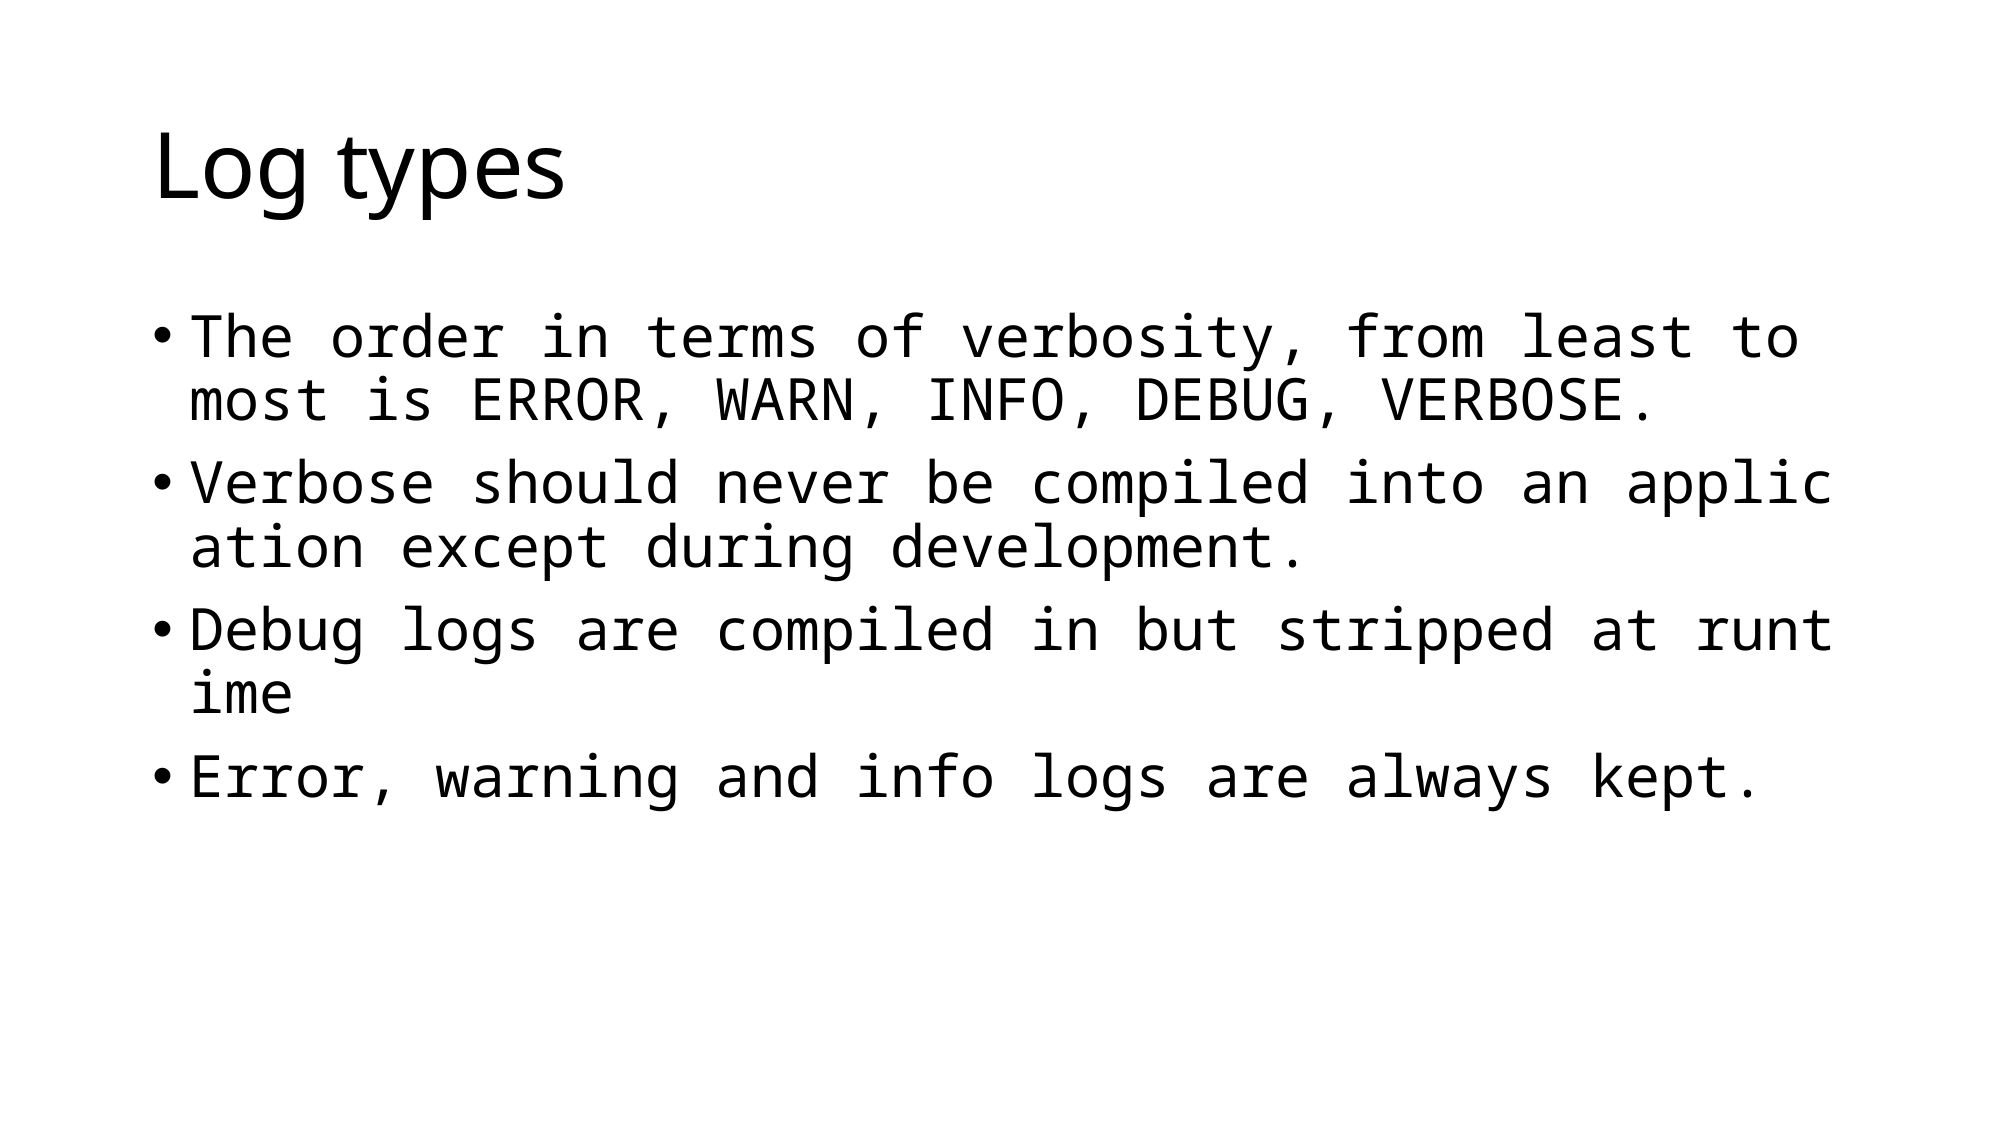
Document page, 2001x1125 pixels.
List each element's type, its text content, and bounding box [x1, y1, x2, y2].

list The order in terms of verbosity, from least to most is ERROR, WARN, INFO, DEBUG, VERBOSE. Verbose should never be compiled into an application except during development. Debug logs are compiled in but stripped at runtime Error, warning and info logs are always kept. [137, 299, 1863, 1014]
title Log types [137, 59, 1863, 278]
